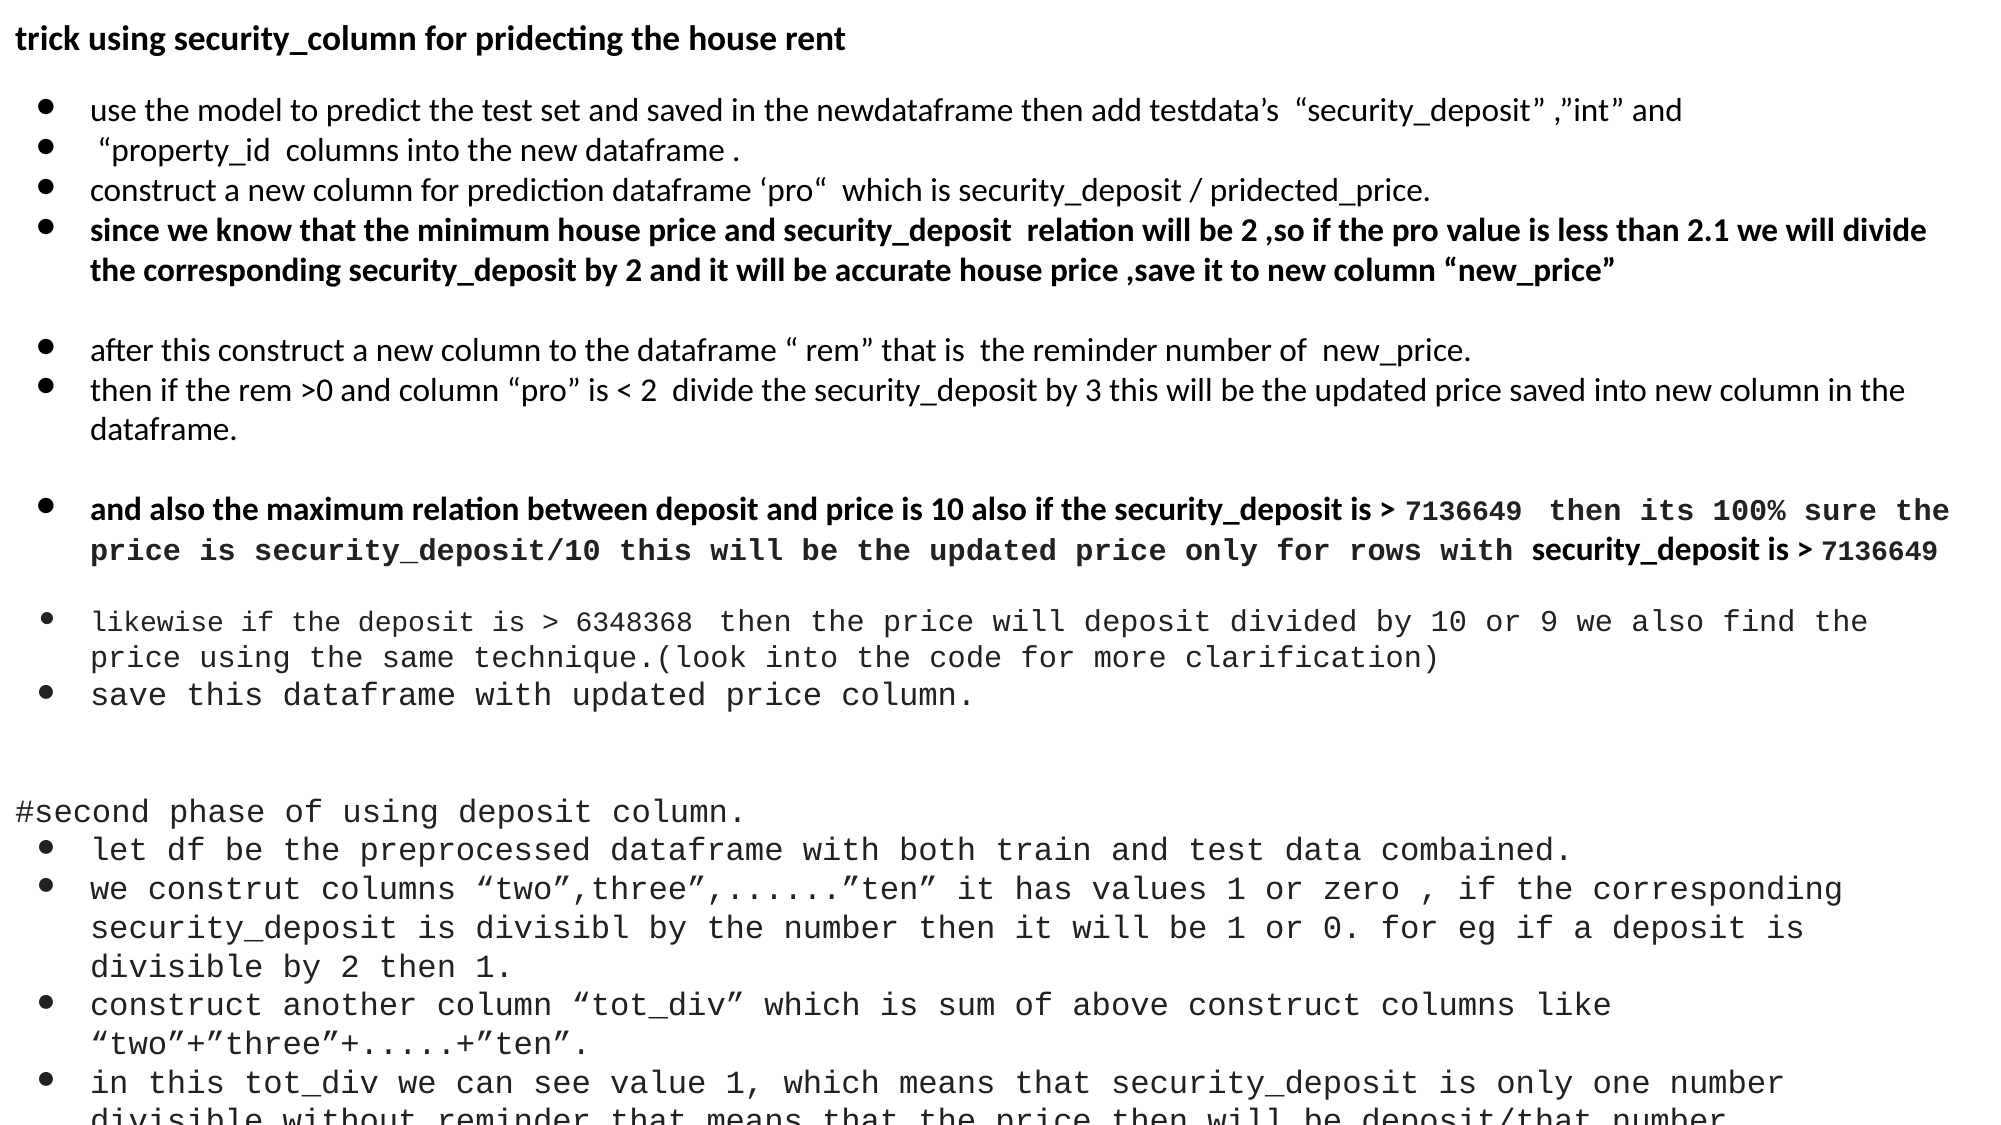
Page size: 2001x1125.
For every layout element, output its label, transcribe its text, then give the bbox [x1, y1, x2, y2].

text_box trick using security_column for pridecting the house rent [0, 0, 880, 73]
text_box use the model to predict the test set and saved in the newdataframe then add testdata’s “security_deposit” ,”int” and “property_id columns into the new dataframe . construct a new column for prediction dataframe ‘pro“ which is security_deposit / pridected_price. since we know that the minimum house price and security_deposit relation will be 2 ,so if the pro value is less than 2.1 we will divide the corresponding security_deposit by 2 and it will be accurate house price ,save it to new column “new_price” after this construct a new column to the dataframe “ rem” that is the reminder number of new_price. then if the rem >0 and column “pro” is < 2 divide the security_deposit by 3 this will be the updated price saved into new column in the dataframe. and also the maximum relation between deposit and price is 10 also if the security_deposit is > 7136649 then its 100% sure the price is security_deposit/10 this will be the updated price only for rows with security_deposit is > 7136649 likewise if the deposit is > 6348368 then the price will deposit divided by 10 or 9 we also find the price using the same technique.(look into the code for more clarification) save this dataframe with updated price column. #second phase of using deposit column. let df be the preprocessed dataframe with both train and test data combained. we construt columns “two”,three”,......”ten” it has values 1 or zero , if the corresponding security_deposit is divisibl by the number then it will be 1 or 0. for eg if a deposit is divisible by 2 then 1. construct another column “tot_div” which is sum of above construct columns like “two”+”three”+.....+”ten”. in this tot_div we can see value 1, which means that security_deposit is only one number divisible without reminder,that means that the price then will be deposit/that number [0, 73, 1982, 1125]
